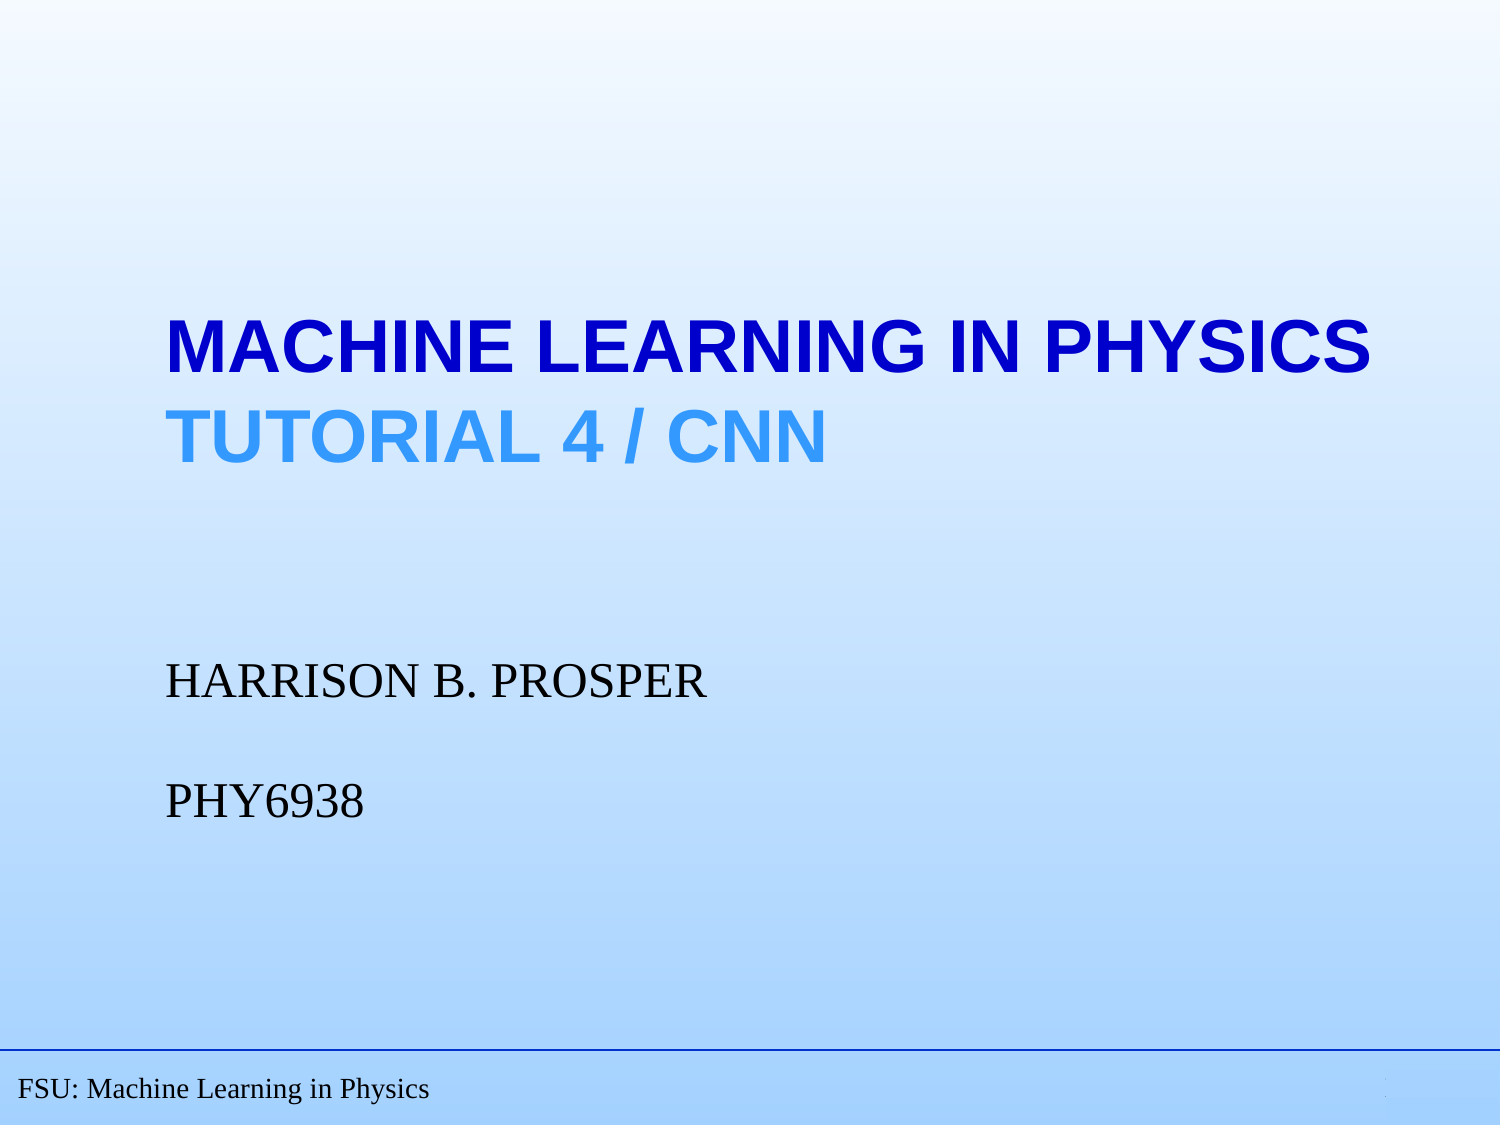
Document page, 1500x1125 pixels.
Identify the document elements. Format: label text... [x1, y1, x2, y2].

title Machine learning in physics Tutorial 4 / CNN [149, 225, 1426, 551]
